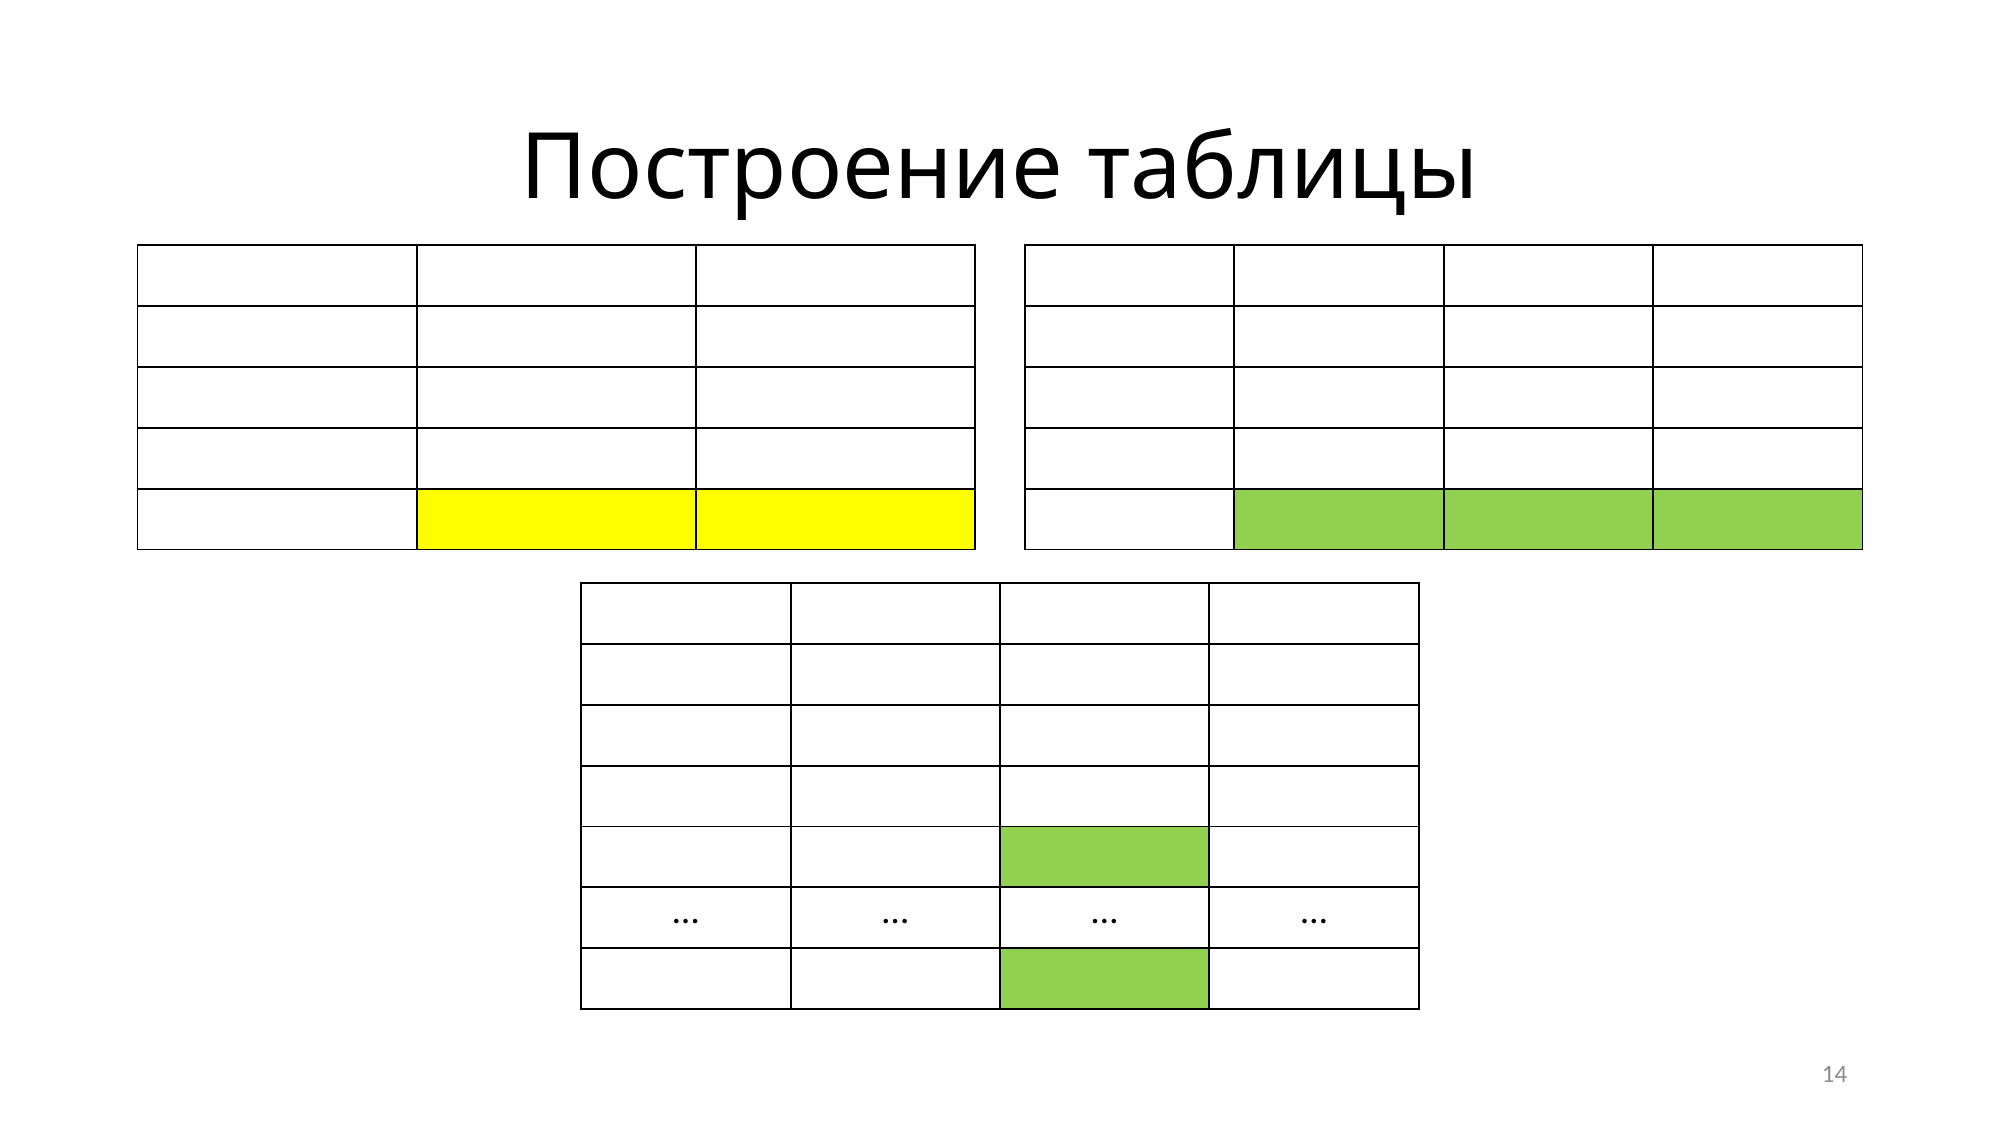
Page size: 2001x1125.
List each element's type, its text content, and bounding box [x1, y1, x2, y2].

slide_number 14 [1412, 1042, 1863, 1103]
title Построение таблицы [137, 59, 1863, 278]
